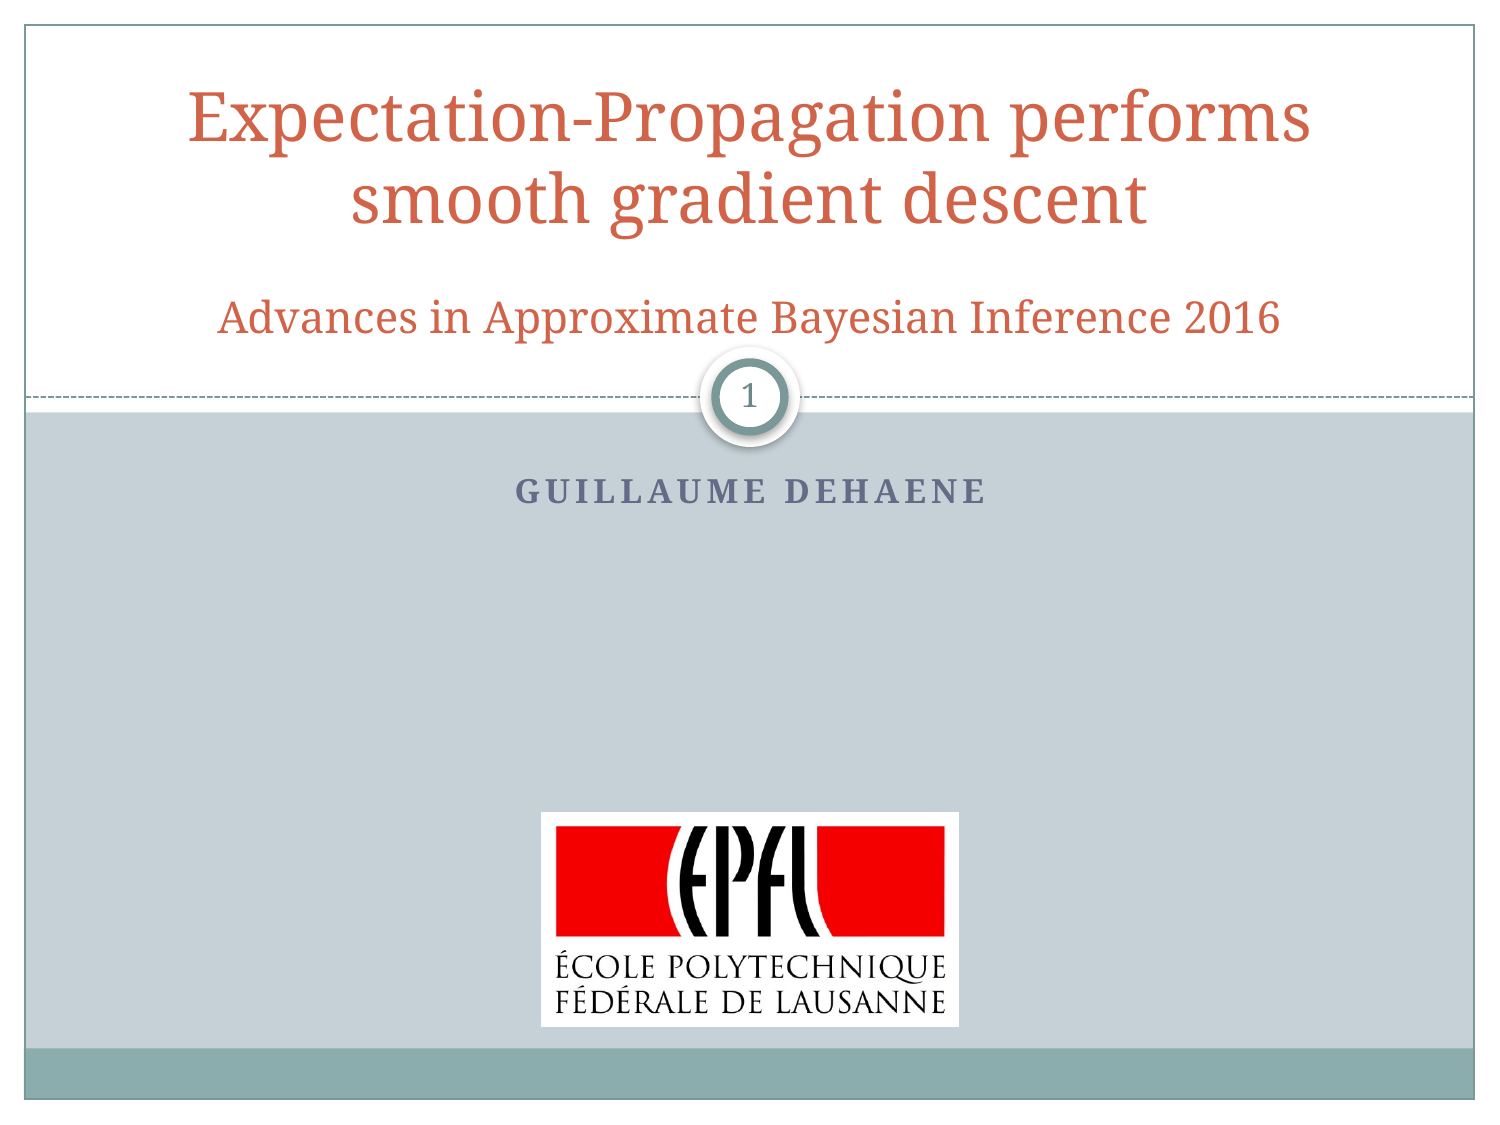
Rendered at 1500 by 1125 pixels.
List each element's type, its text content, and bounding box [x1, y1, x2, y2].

subtitle Guillaume Dehaene [225, 462, 1275, 750]
slide_number 1 [712, 360, 788, 434]
picture [541, 812, 959, 1027]
title Expectation-Propagation performs smooth gradient descent Advances in Approximate Bayesian Inference 2016 [112, 62, 1388, 350]
